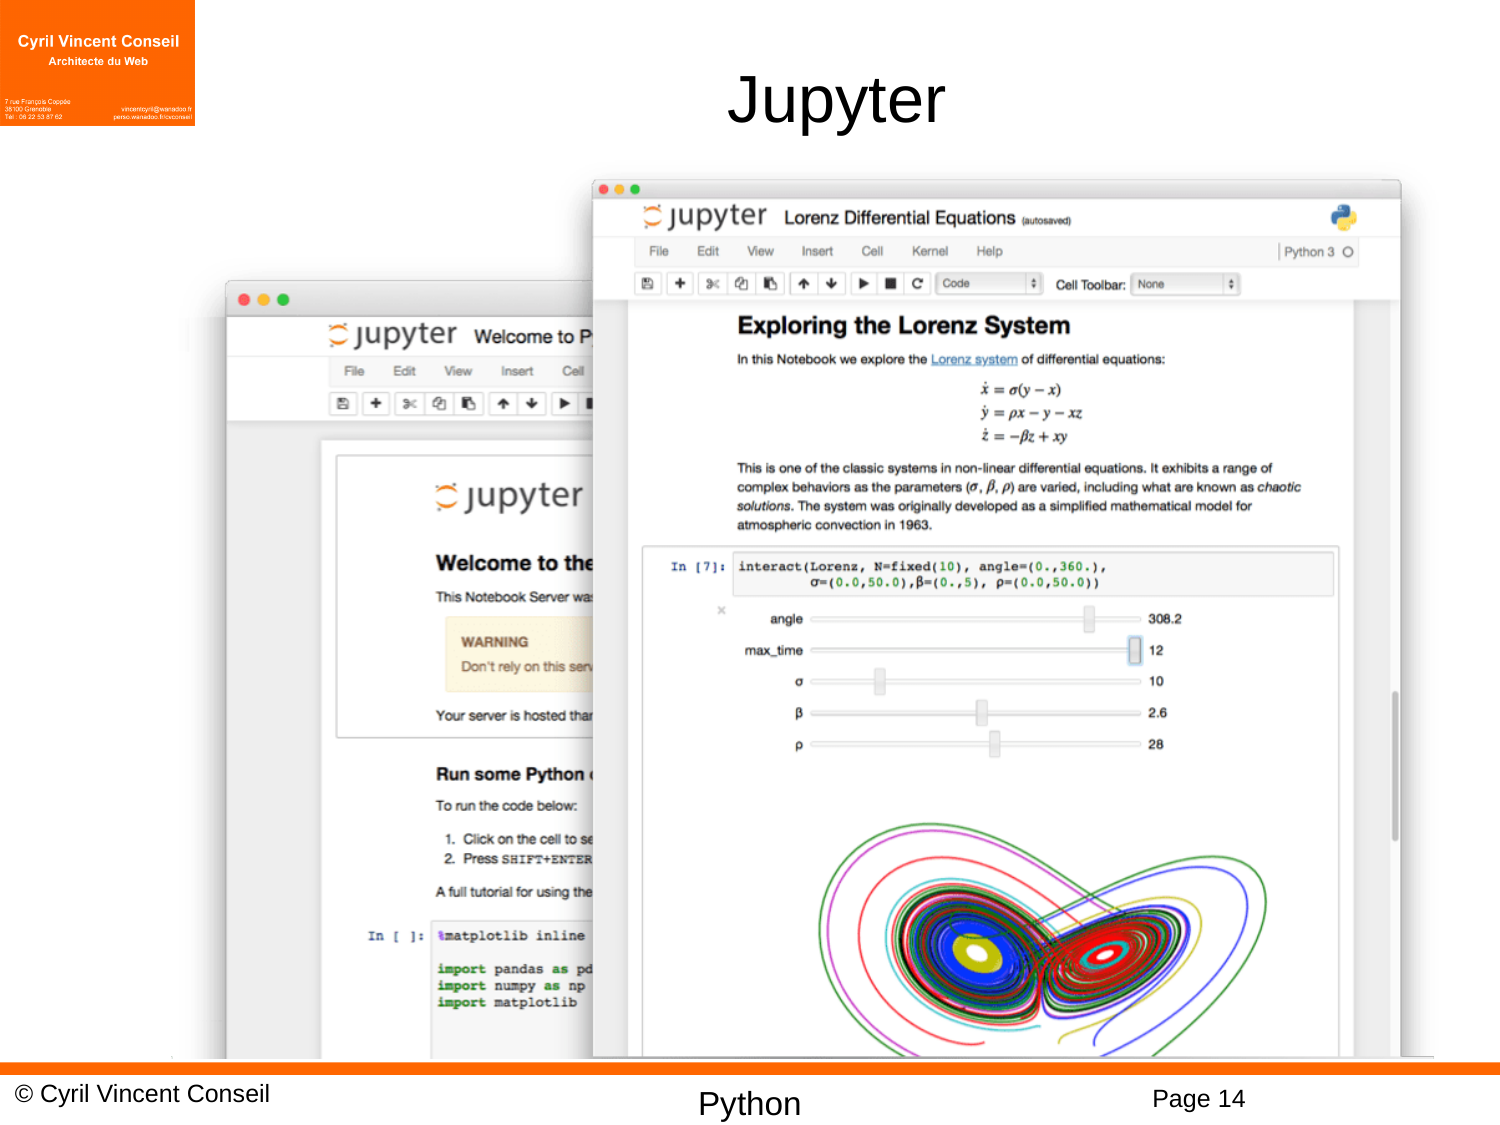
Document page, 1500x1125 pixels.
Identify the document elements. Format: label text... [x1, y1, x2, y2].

picture [0, 0, 195, 126]
picture [170, 160, 1439, 1059]
title Jupyter [194, 2, 1480, 190]
